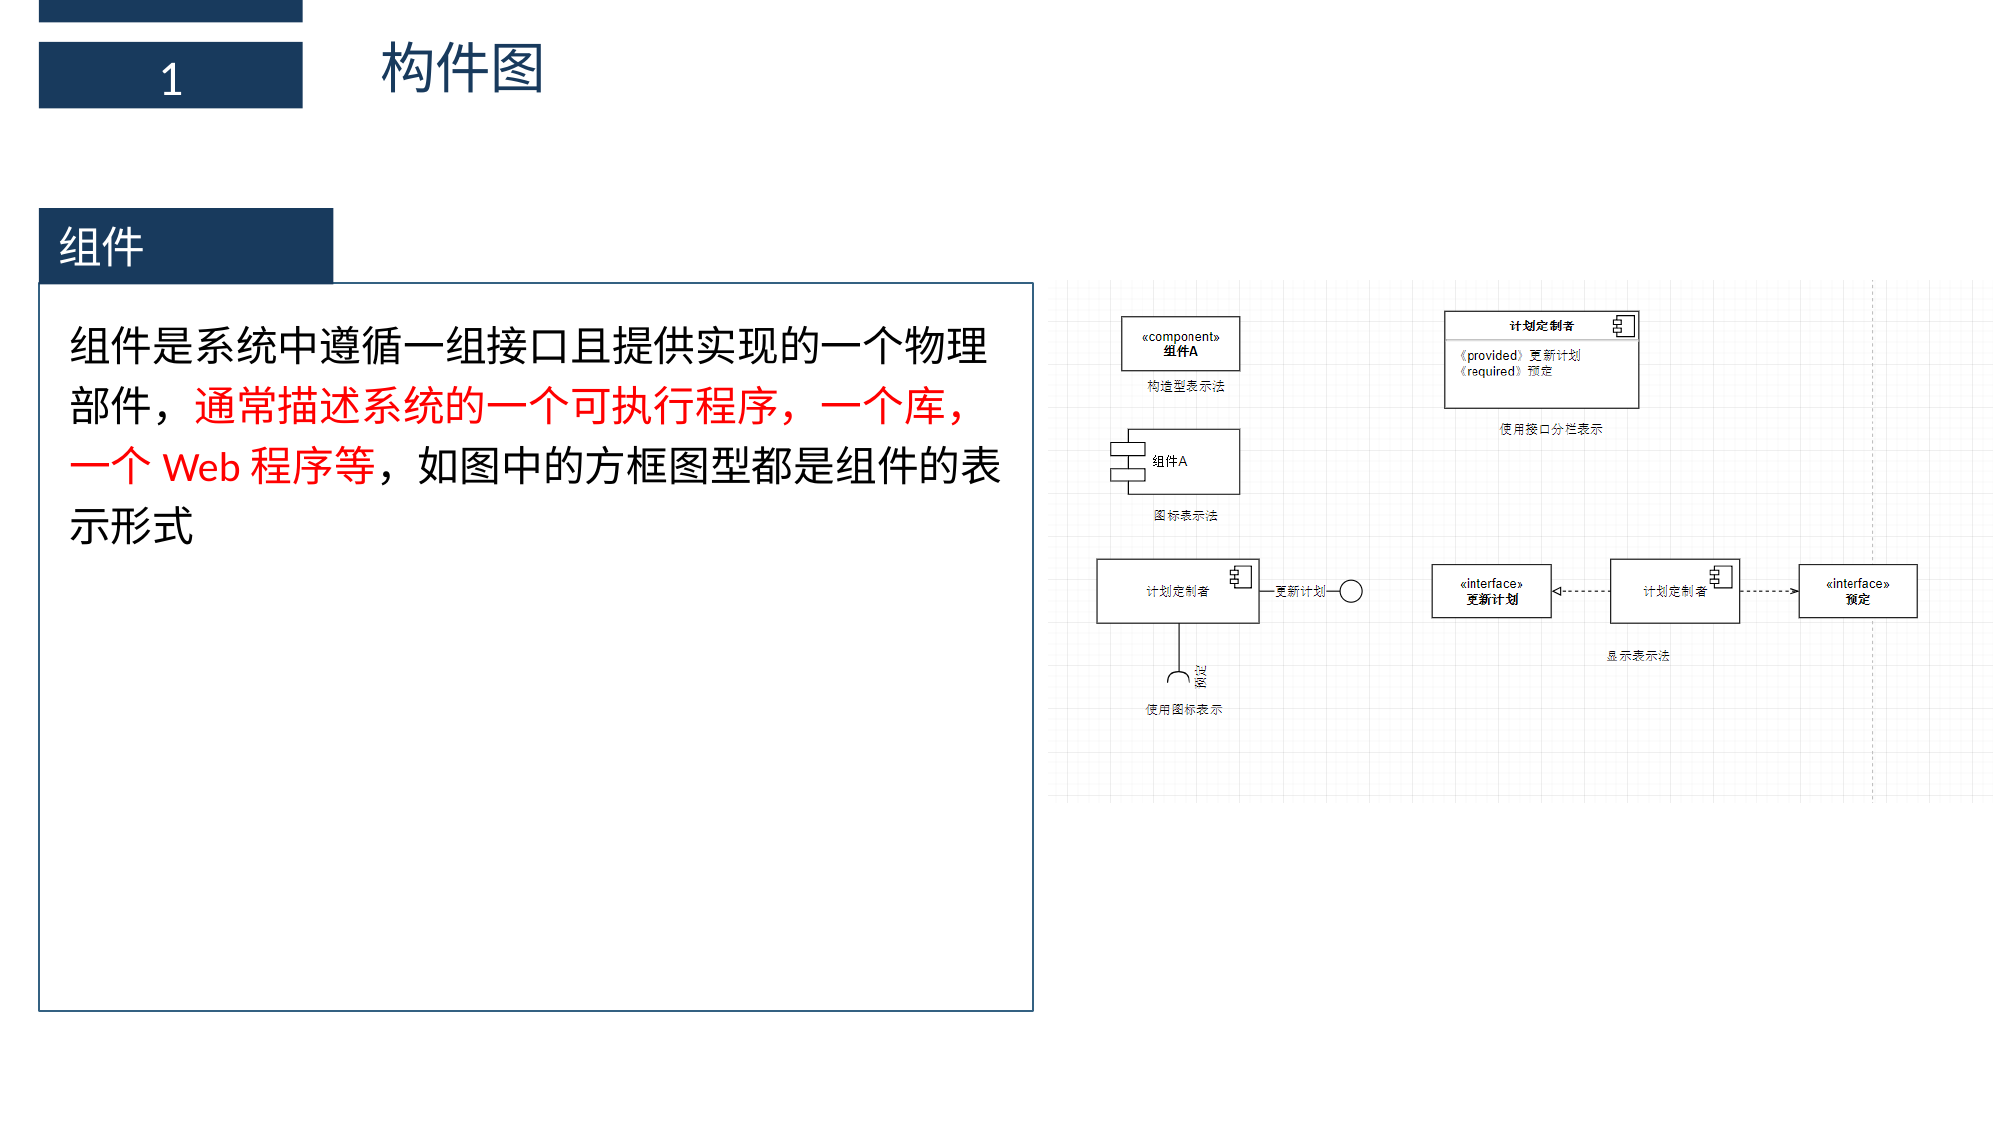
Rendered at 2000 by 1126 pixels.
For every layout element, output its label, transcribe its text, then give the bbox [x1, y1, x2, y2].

text_box [37, 0, 305, 24]
text_box [366, 22, 1360, 105]
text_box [38, 207, 1034, 1012]
text_box 构件图 [365, 26, 1359, 108]
picture [1048, 280, 1994, 804]
text_box 1 [37, 40, 305, 111]
